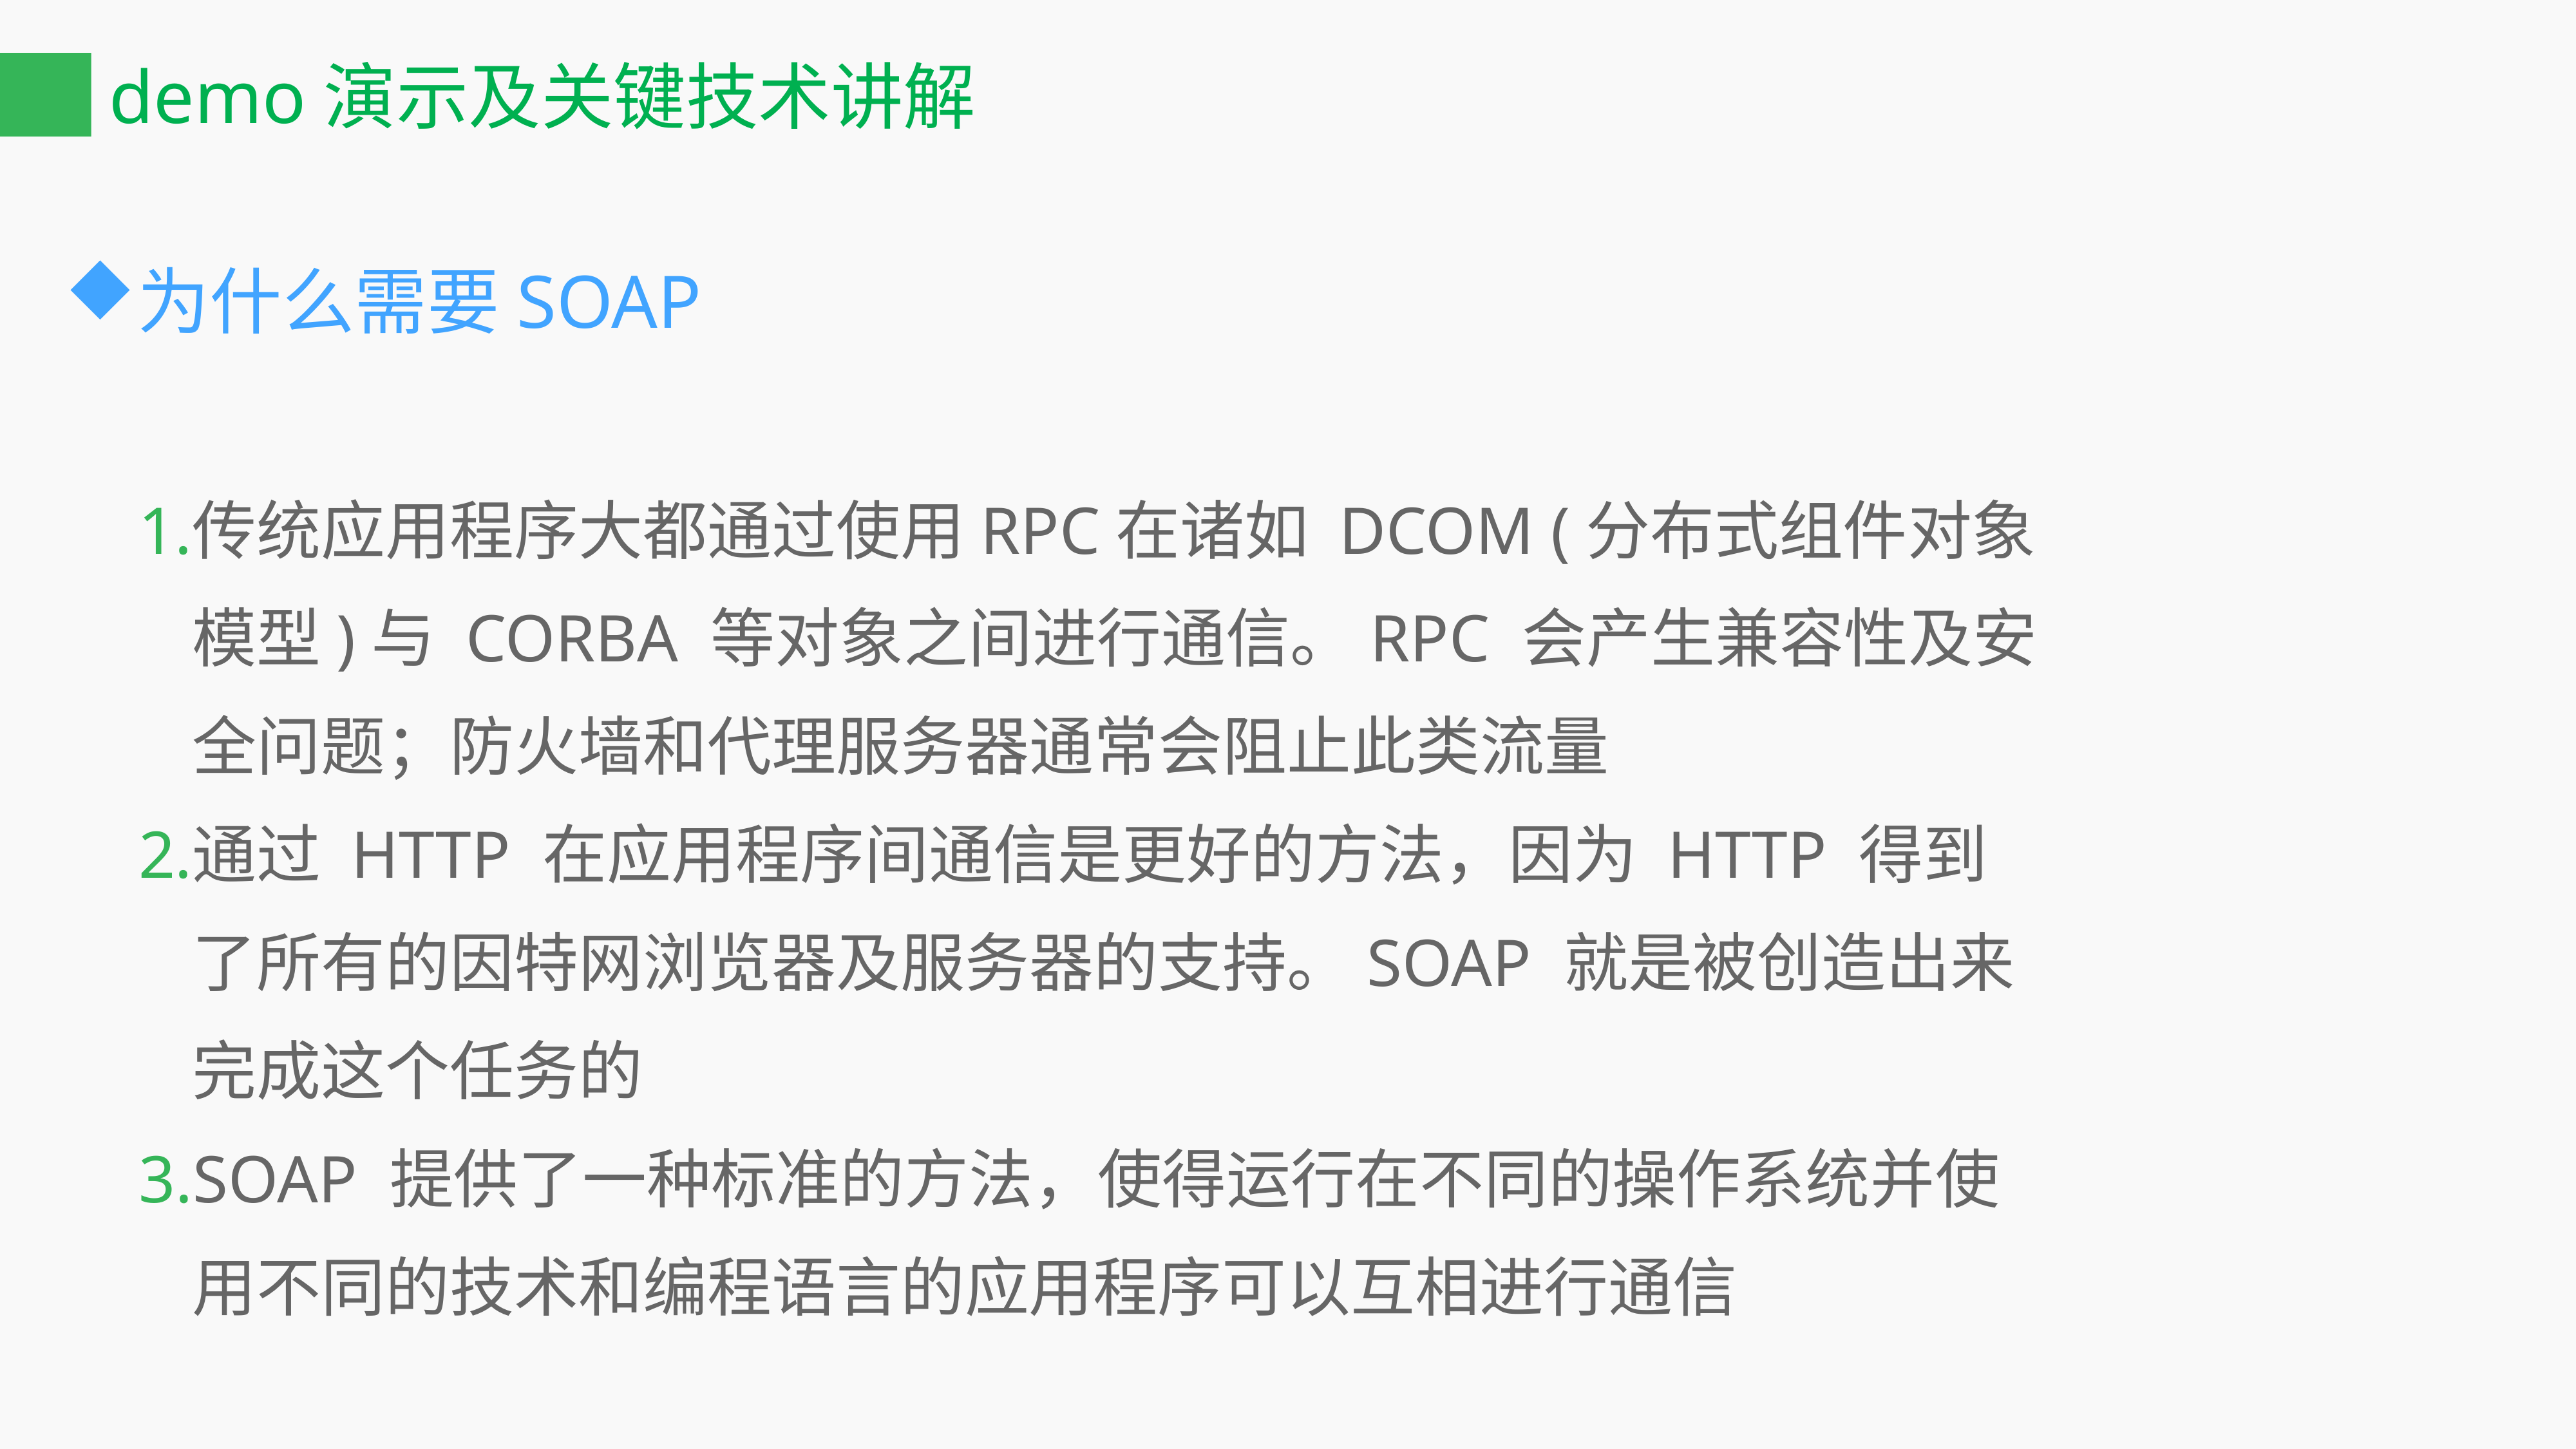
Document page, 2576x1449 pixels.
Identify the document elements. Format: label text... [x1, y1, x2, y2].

title demo演示及关键技术讲解 [108, 44, 2540, 144]
text_box 为什么需要SOAP [55, 251, 712, 348]
text_box 传统应用程序大都通过使用RPC在诸如 DCOM (分布式组件对象模型)与 CORBA 等对象之间进行通信。RPC 会产生兼容性及安全问题；防火墙和代理服务器通常会阻止此类流量 通过 HTTP 在应用程序间通信是更好的方法，因为 HTTP 得到了所有的因特网浏览器及服务器的支持。SOAP 就是被创造出来完成这个任务的 SOAP 提供了一种标准的方法，使得运行在不同的操作系统并使用不同的技术和编程语言的应用程序可以互相进行通信 [109, 453, 2053, 1329]
picture [0, 53, 91, 137]
